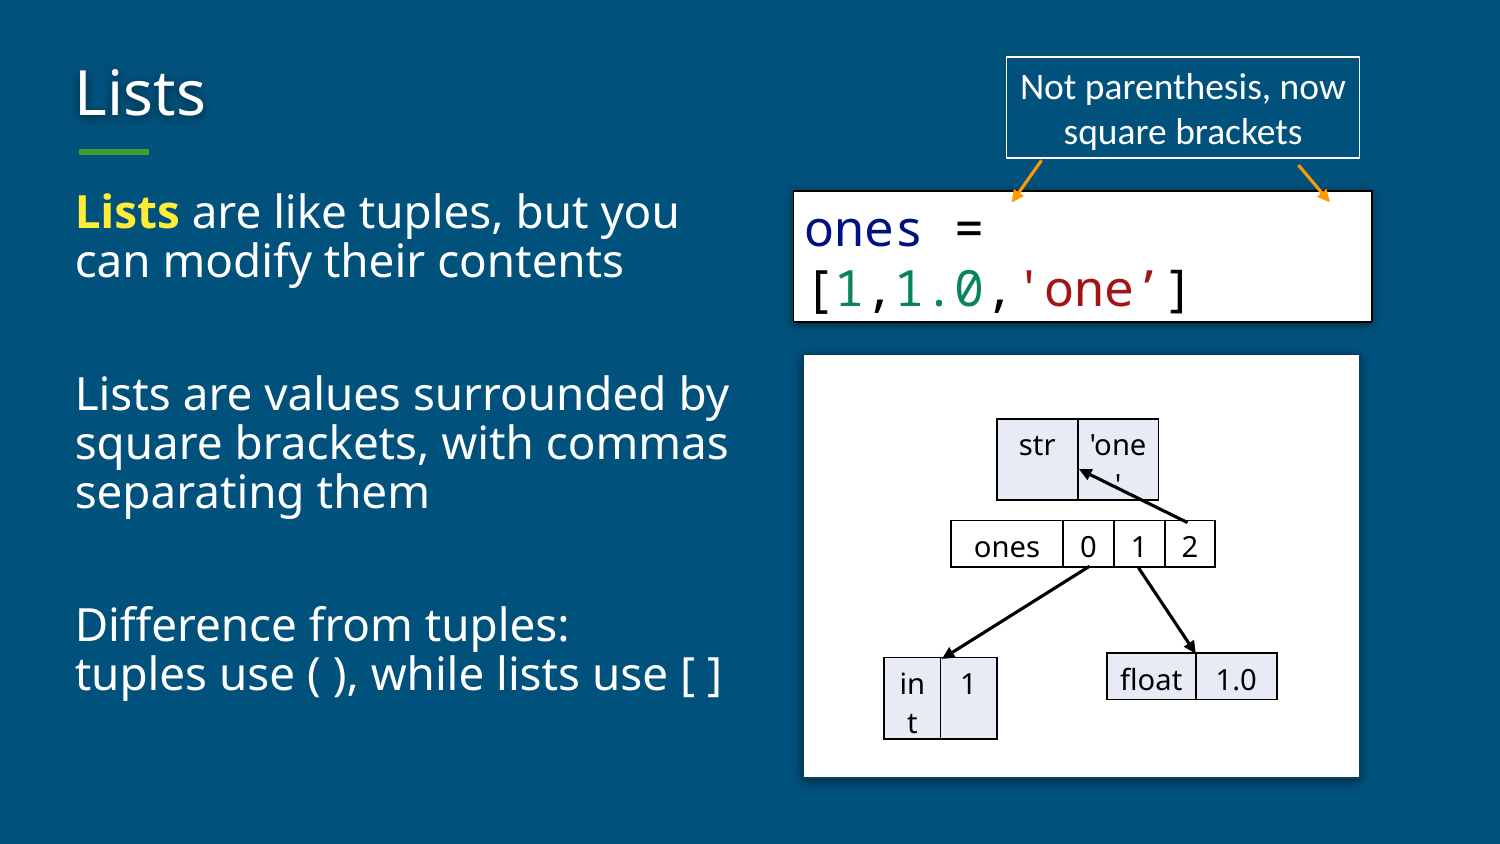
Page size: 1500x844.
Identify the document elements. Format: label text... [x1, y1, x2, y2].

text_box Not parenthesis, now square brackets [1006, 56, 1360, 159]
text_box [1138, 567, 1197, 654]
table_header 'one' [1079, 420, 1158, 467]
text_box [1078, 468, 1188, 523]
table_header 1 [1115, 531, 1164, 566]
table_header ones [952, 521, 1062, 564]
table_header 1.0 [1197, 654, 1276, 699]
table_header float [1108, 654, 1195, 699]
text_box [1011, 160, 1042, 203]
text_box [941, 566, 1090, 660]
title Lists [63, 39, 1437, 152]
list Lists are like tuples, but you can modify their contents Lists are values surrounded by square brackets, with commas separating them Difference from tuples: tuples use ( ), while lists use [ ] [63, 183, 751, 750]
table_header 2 [1166, 521, 1214, 566]
table_header int [885, 658, 940, 738]
table_header str [998, 420, 1077, 499]
table_header 0 [1064, 521, 1113, 566]
text_box ones = [1,1.0,'one’] [793, 191, 1373, 323]
text_box [803, 354, 1360, 778]
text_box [1298, 164, 1330, 203]
table_header 1 [941, 666, 996, 738]
